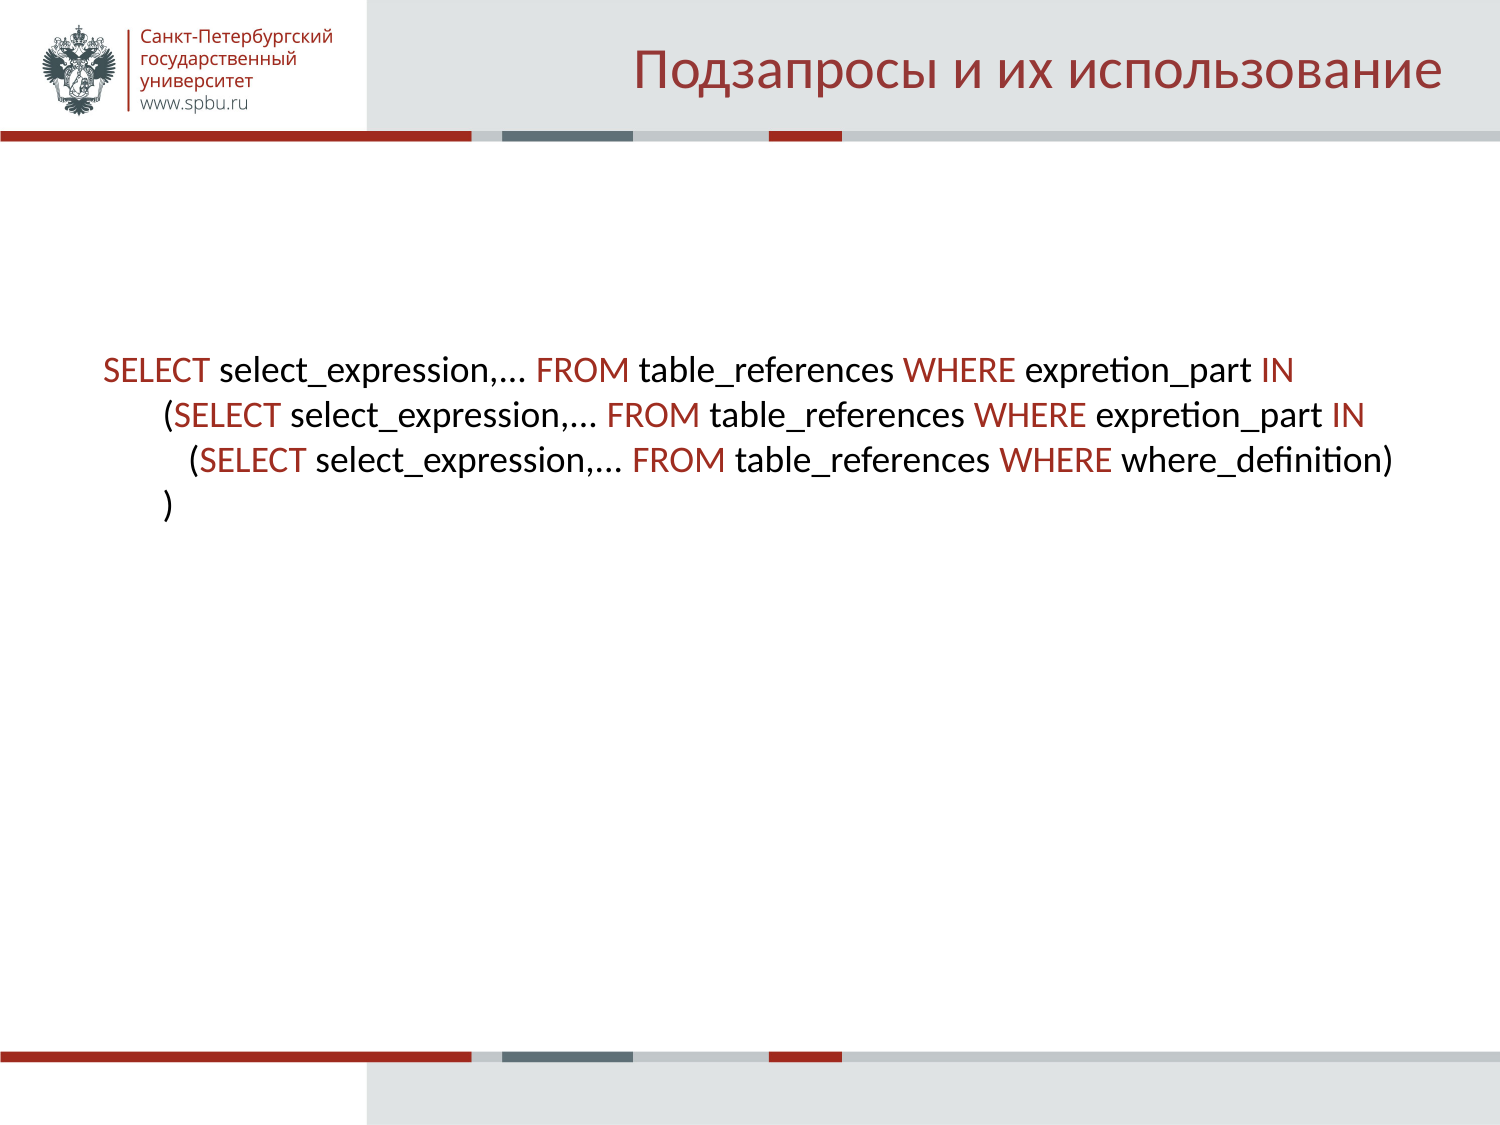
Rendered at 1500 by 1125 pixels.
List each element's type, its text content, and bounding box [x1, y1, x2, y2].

picture [0, 0, 1500, 1125]
title Подзапросы и их использование [395, 30, 1459, 100]
text_box SELECT select_expression,... FROM table_references WHERE expretion_part IN (SELECT select_expression,... FROM table_references WHERE expretion_part IN (SELECT select_expression,... FROM table_references WHERE where_definition) ) [88, 337, 1444, 533]
slide_number [76, 1057, 427, 1118]
